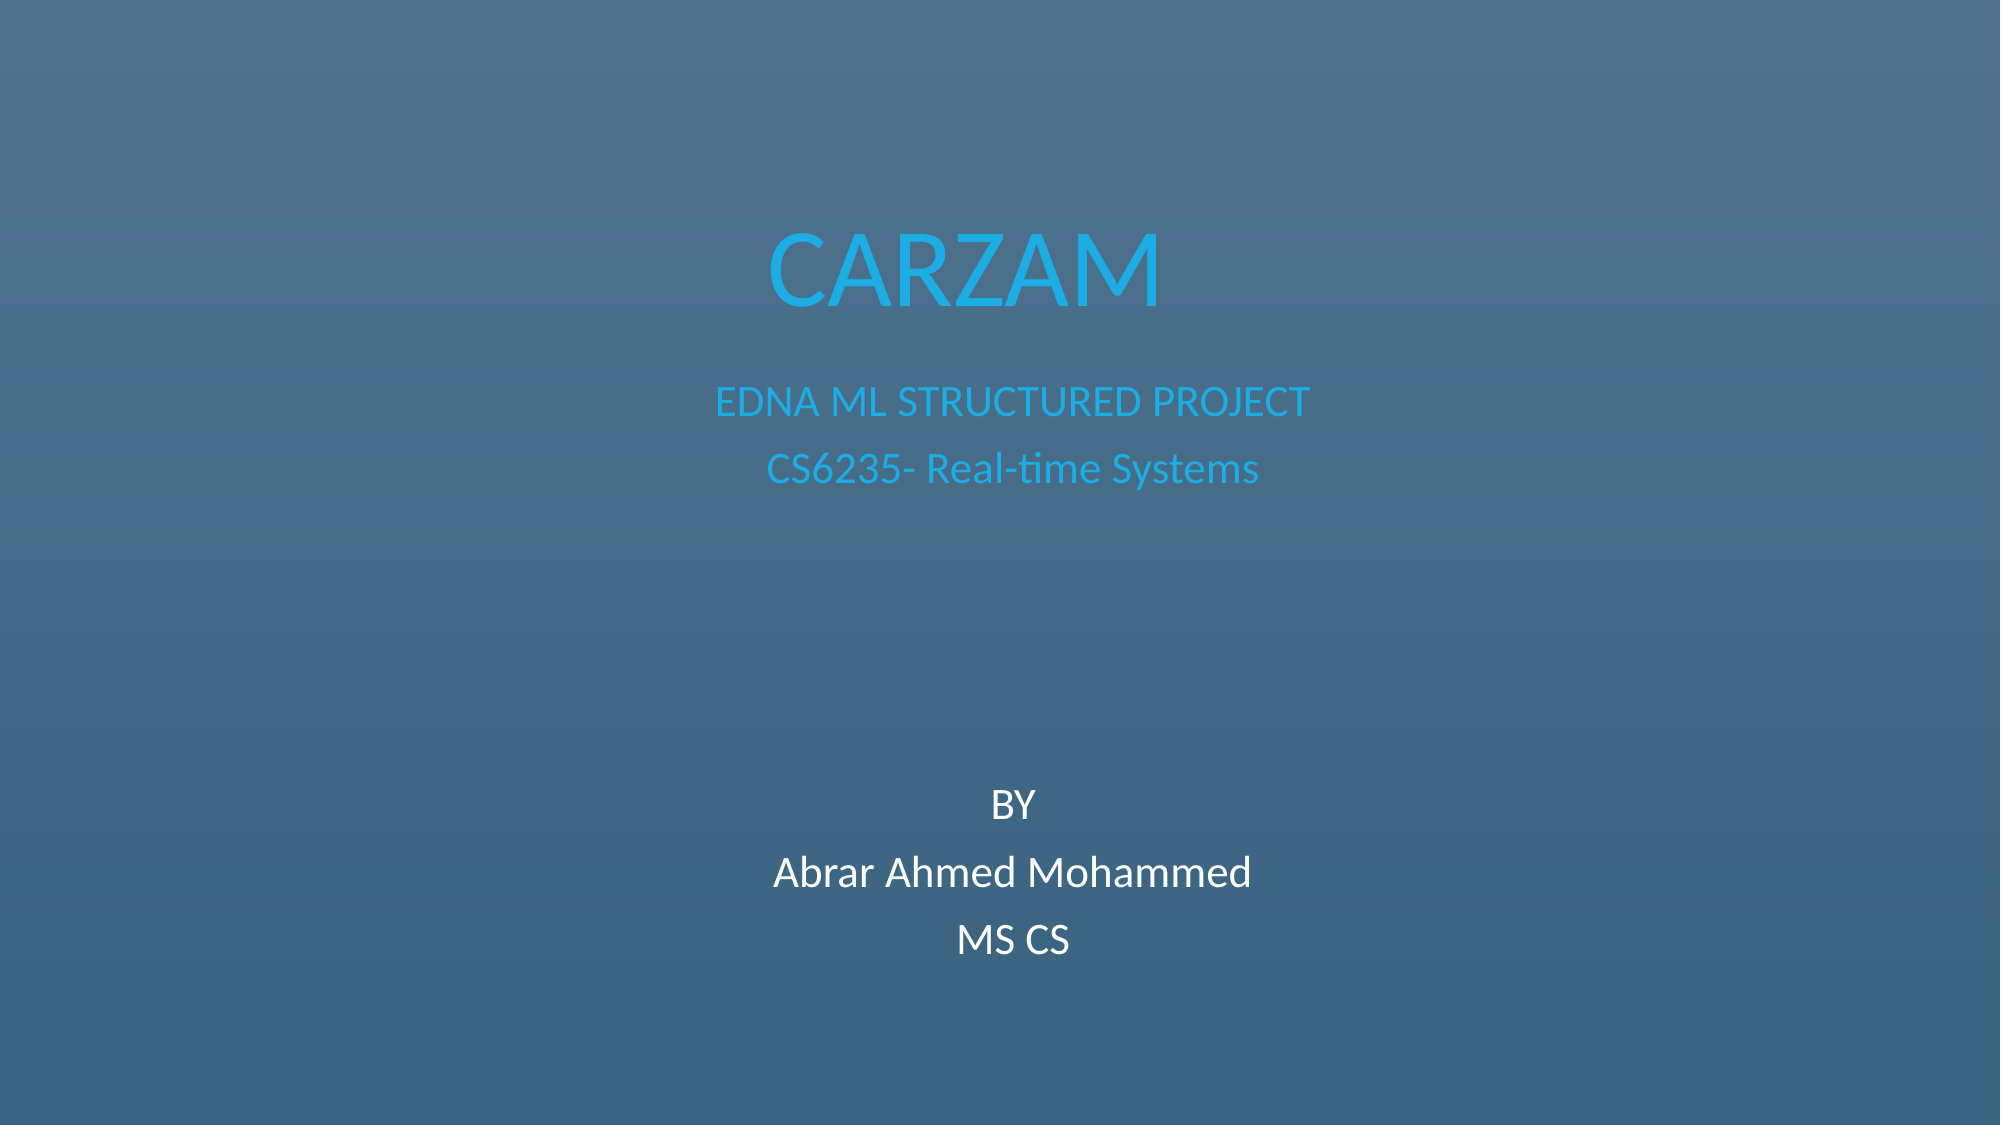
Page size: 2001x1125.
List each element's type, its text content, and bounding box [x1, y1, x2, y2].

text_box CARZAM [752, 186, 1182, 337]
subtitle EDNA ML STRUCTURED PROJECT CS6235- Real-time Systems BY Abrar Ahmed Mohammed MS CS [249, 369, 1777, 978]
